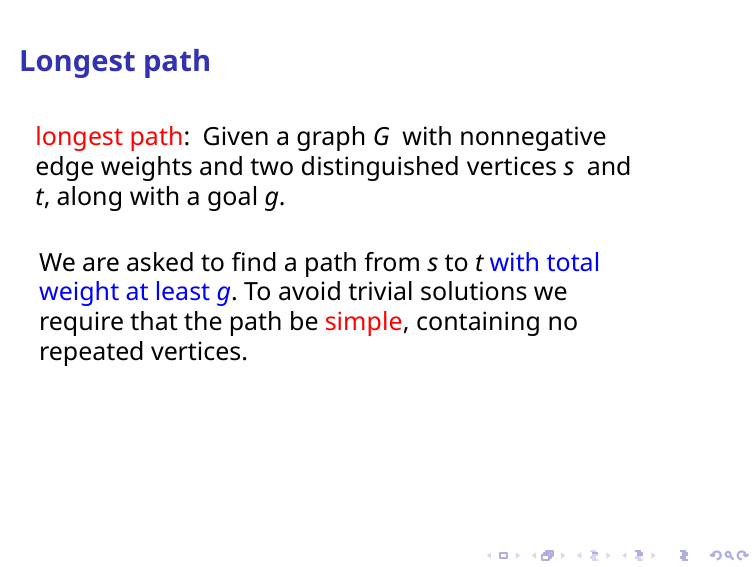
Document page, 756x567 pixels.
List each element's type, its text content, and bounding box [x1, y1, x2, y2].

text_box [529, 550, 539, 561]
text_box We are asked to find a path from s to t with total weight at least g. To avoid trivial solutions we require that the path be simple, containing no repeated vertices. [39, 245, 652, 374]
text_box Longest path [19, 58, 212, 85]
text_box [484, 550, 494, 561]
text_box longest path: Given a graph G with nonnegative edge weights and two distinguished vertices s and t, along with a goal g. [35, 120, 648, 219]
text_box [540, 552, 551, 562]
text_box [649, 550, 658, 561]
text_box [620, 550, 629, 561]
text_box [736, 550, 747, 561]
text_box [574, 550, 584, 561]
text_box [723, 549, 733, 559]
text_box [513, 550, 523, 561]
text_box [604, 550, 613, 561]
text_box [545, 550, 553, 557]
text_box [712, 550, 722, 561]
text_box [498, 551, 509, 560]
text_box [558, 550, 568, 561]
